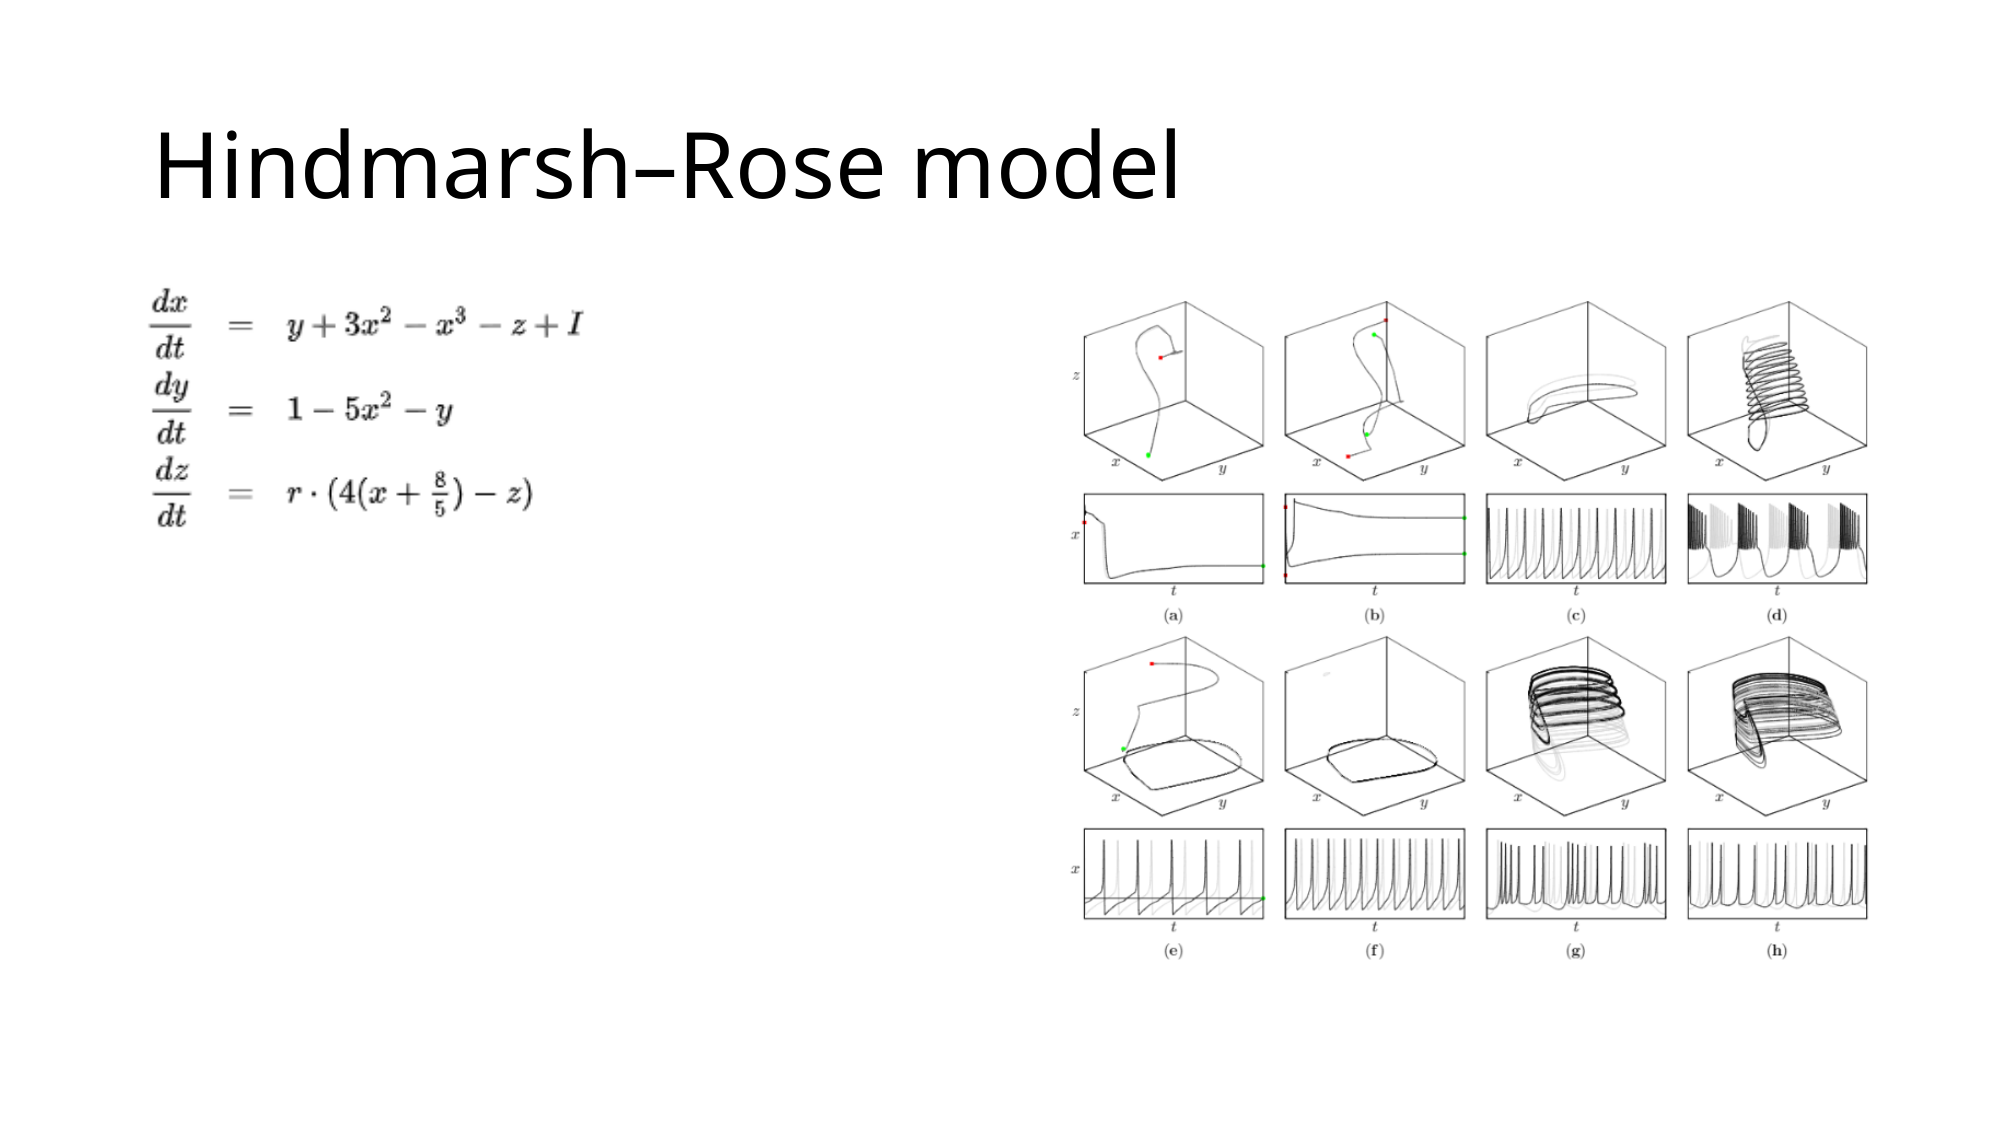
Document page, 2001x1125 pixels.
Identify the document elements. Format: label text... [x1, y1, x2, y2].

picture [1062, 277, 1876, 973]
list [137, 277, 590, 539]
title Hindmarsh–Rose model [137, 59, 1863, 278]
